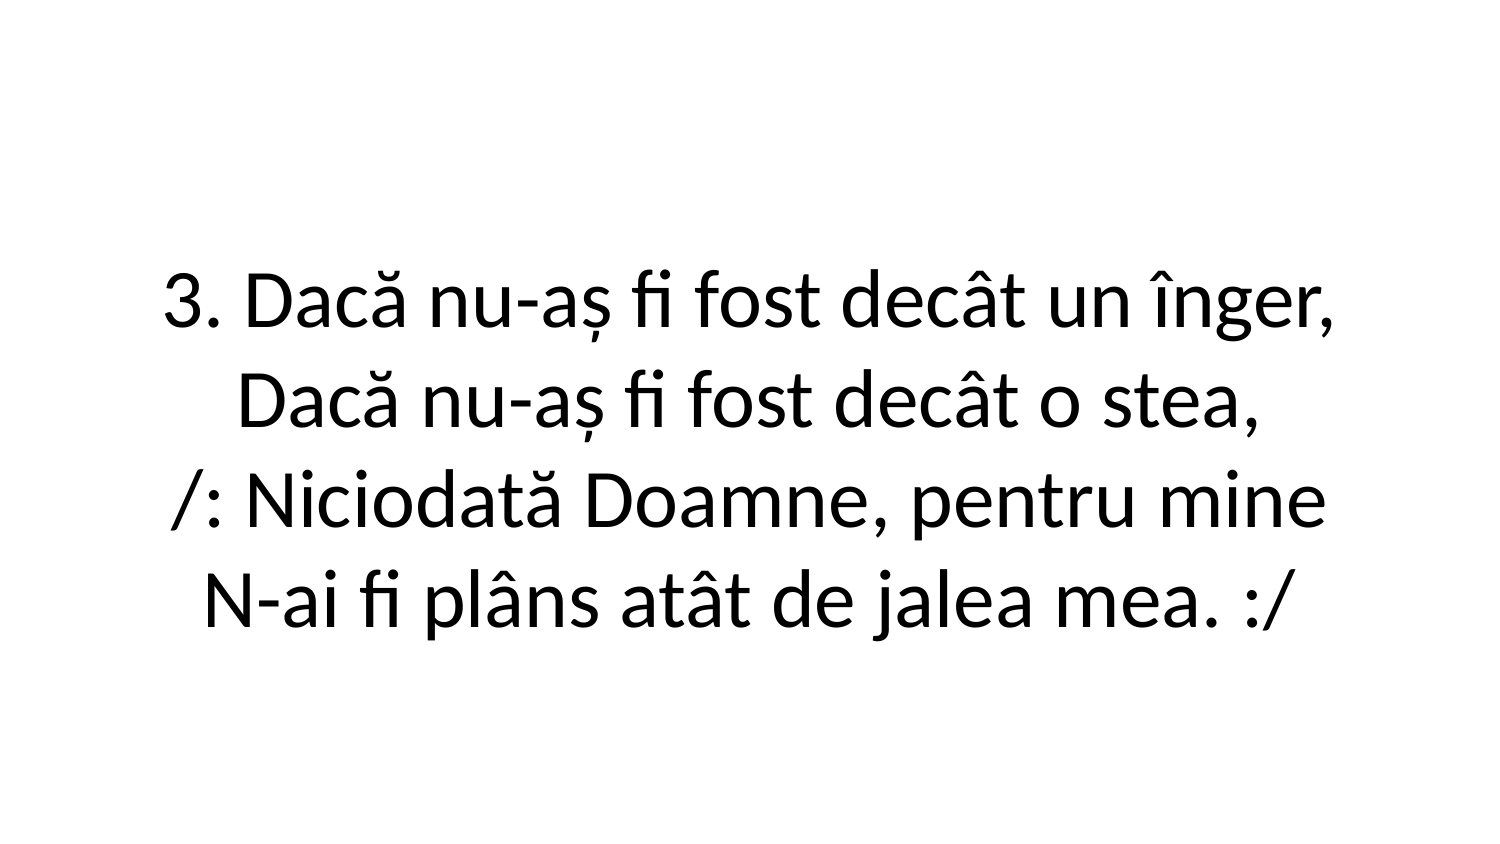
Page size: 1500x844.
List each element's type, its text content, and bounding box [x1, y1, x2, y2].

text_box 3. Dacă nu-aș fi fost decât un înger, Dacă nu-aș fi fost decât o stea, /: Niciodată Doamne, pentru mine N-ai fi plâns atât de jalea mea. :/ [146, 192, 1354, 652]
